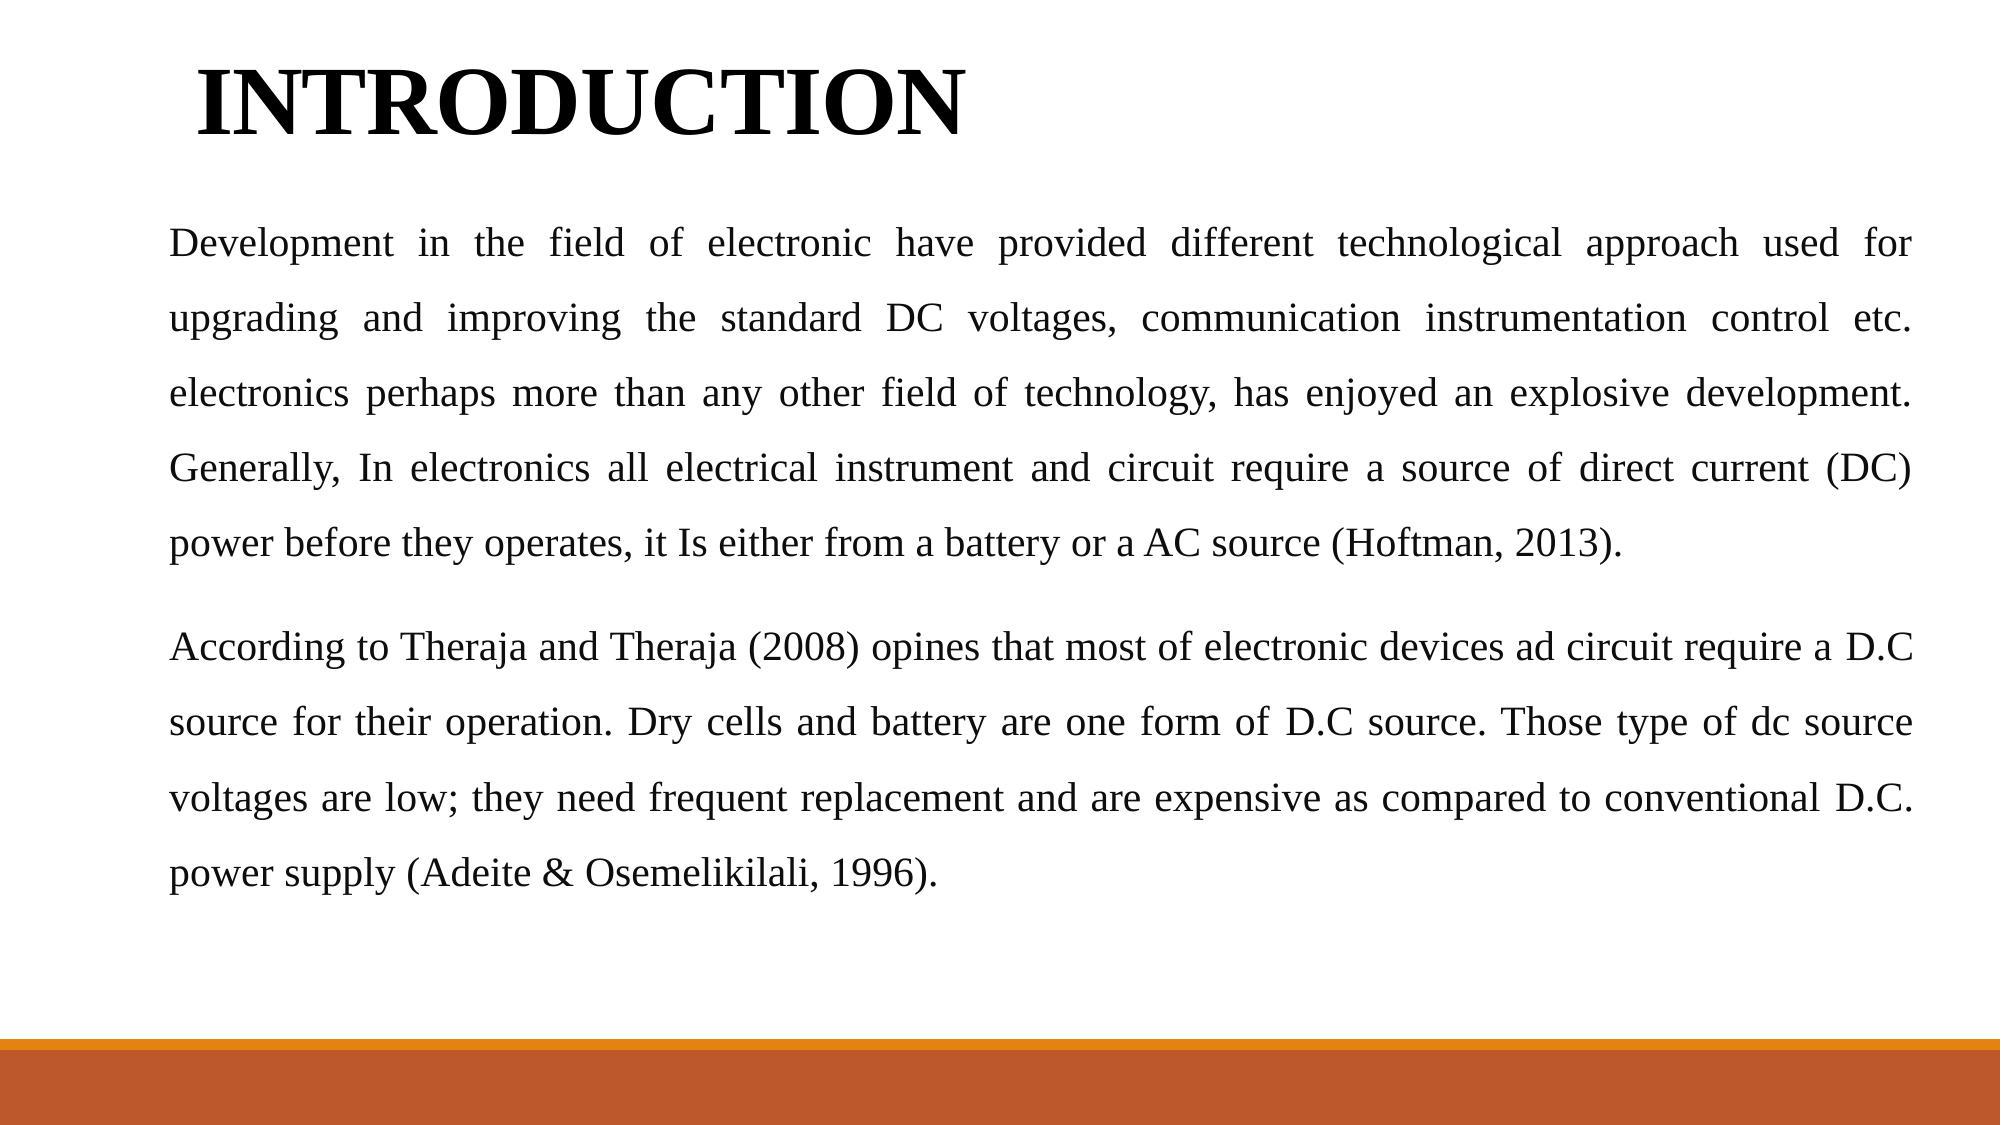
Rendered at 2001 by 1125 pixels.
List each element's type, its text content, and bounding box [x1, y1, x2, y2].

title INTRODUCTION [180, 47, 1830, 163]
list Development in the field of electronic have provided different technological approach used for upgrading and improving the standard DC voltages, communication instrumentation control etc. electronics perhaps more than any other field of technology, has enjoyed an explosive development. Generally, In electronics all electrical instrument and circuit require a source of direct current (DC) power before they operates, it Is either from a battery or a AC source (Hoftman, 2013). According to Theraja and Theraja (2008) opines that most of electronic devices ad circuit require a d.c source for their operation. Dry cells and battery are one form of d.c source. Those type of dc source voltages are low; they need frequent replacement and are expensive as compared to conventional d.c. power supply (Adeite & Osemelikilali, 1996). [154, 181, 1915, 1025]
